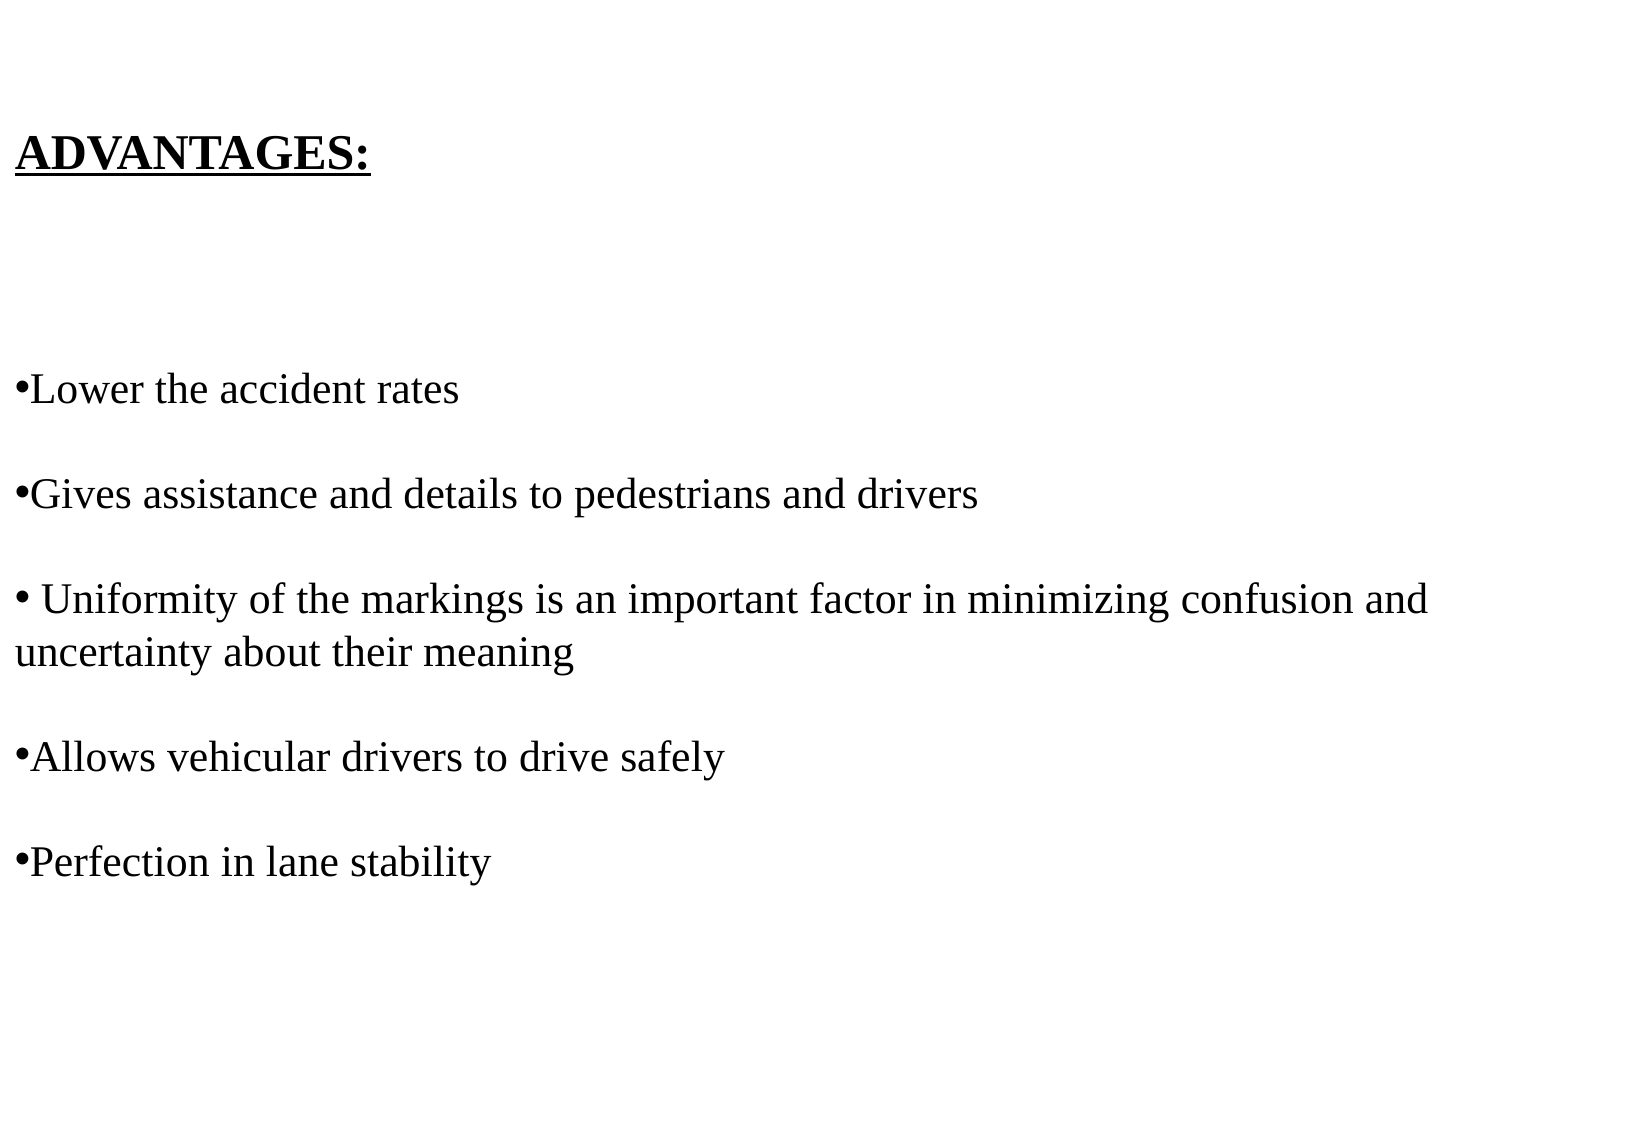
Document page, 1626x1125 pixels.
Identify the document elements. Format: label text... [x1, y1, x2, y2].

text_box Lower the accident rates Gives assistance and details to pedestrians and drivers Uniformity of the markings is an important factor in minimizing confusion and uncertainty about their meaning Allows vehicular drivers to drive safely Perfection in lane stability [0, 299, 1563, 893]
text_box ADVANTAGES: [0, 112, 588, 188]
